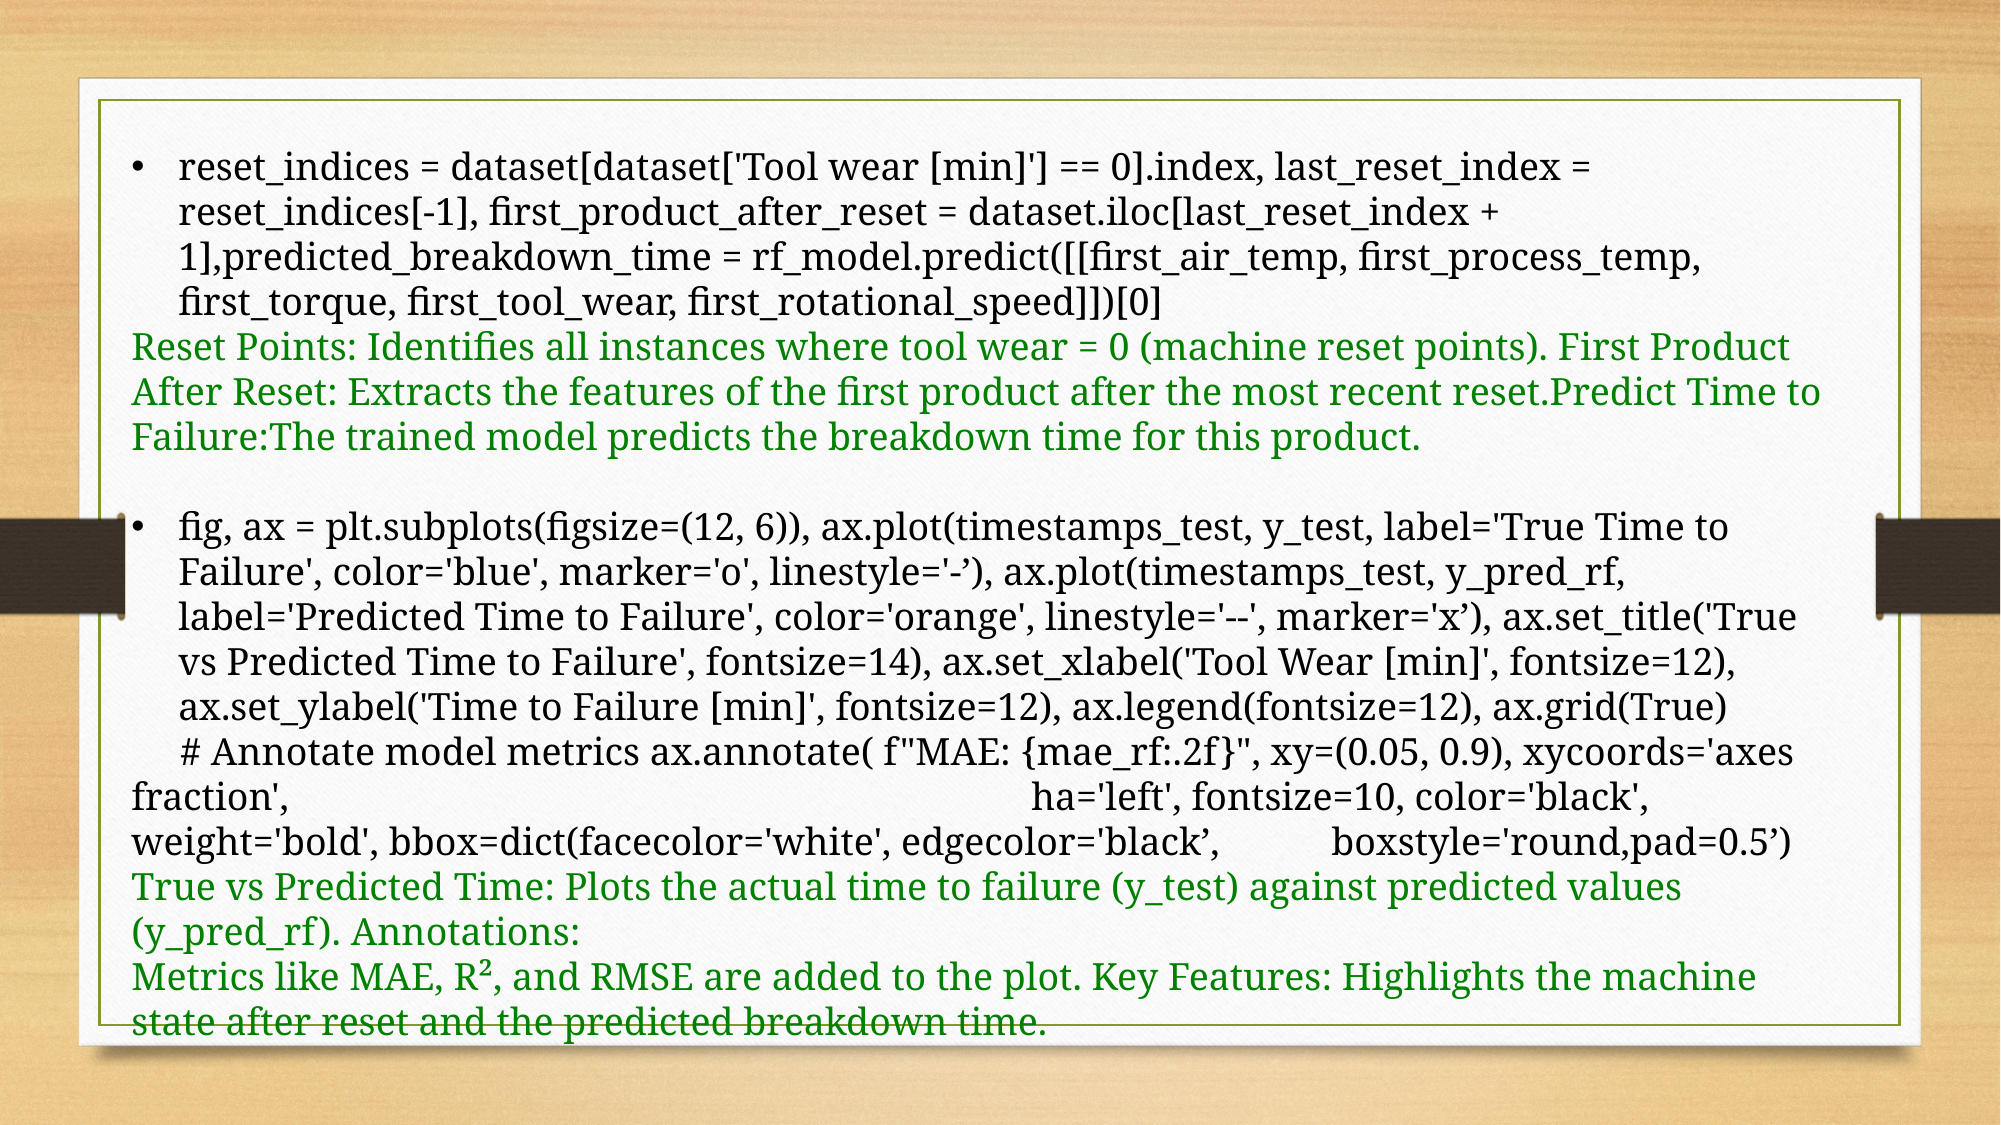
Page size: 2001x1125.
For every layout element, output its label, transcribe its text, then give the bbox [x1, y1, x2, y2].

picture [0, 0, 2001, 1125]
text_box reset_indices = dataset[dataset['Tool wear [min]'] == 0].index, last_reset_index = reset_indices[-1], first_product_after_reset = dataset.iloc[last_reset_index + 1],predicted_breakdown_time = rf_model.predict([[first_air_temp, first_process_temp, first_torque, first_tool_wear, first_rotational_speed]])[0] Reset Points: Identifies all instances where tool wear = 0 (machine reset points). First Product After Reset: Extracts the features of the first product after the most recent reset.Predict Time to Failure:The trained model predicts the breakdown time for this product. fig, ax = plt.subplots(figsize=(12, 6)), ax.plot(timestamps_test, y_test, label='True Time to Failure', color='blue', marker='o', linestyle='-’), ax.plot(timestamps_test, y_pred_rf, label='Predicted Time to Failure', color='orange', linestyle='--', marker='x’), ax.set_title('True vs Predicted Time to Failure', fontsize=14), ax.set_xlabel('Tool Wear [min]', fontsize=12), ax.set_ylabel('Time to Failure [min]', fontsize=12), ax.legend(fontsize=12), ax.grid(True) # Annotate model metrics ax.annotate( f"MAE: {mae_rf:.2f}", xy=(0.05, 0.9), xycoords='axes fraction', ha='left', fontsize=10, color='black', weight='bold', bbox=dict(facecolor='white', edgecolor='black’, boxstyle='round,pad=0.5’) True vs Predicted Time: Plots the actual time to failure (y_test) against predicted values (y_pred_rf). Annotations: Metrics like MAE, R², and RMSE are added to the plot. Key Features: Highlights the machine state after reset and the predicted breakdown time. [116, 135, 1855, 1125]
